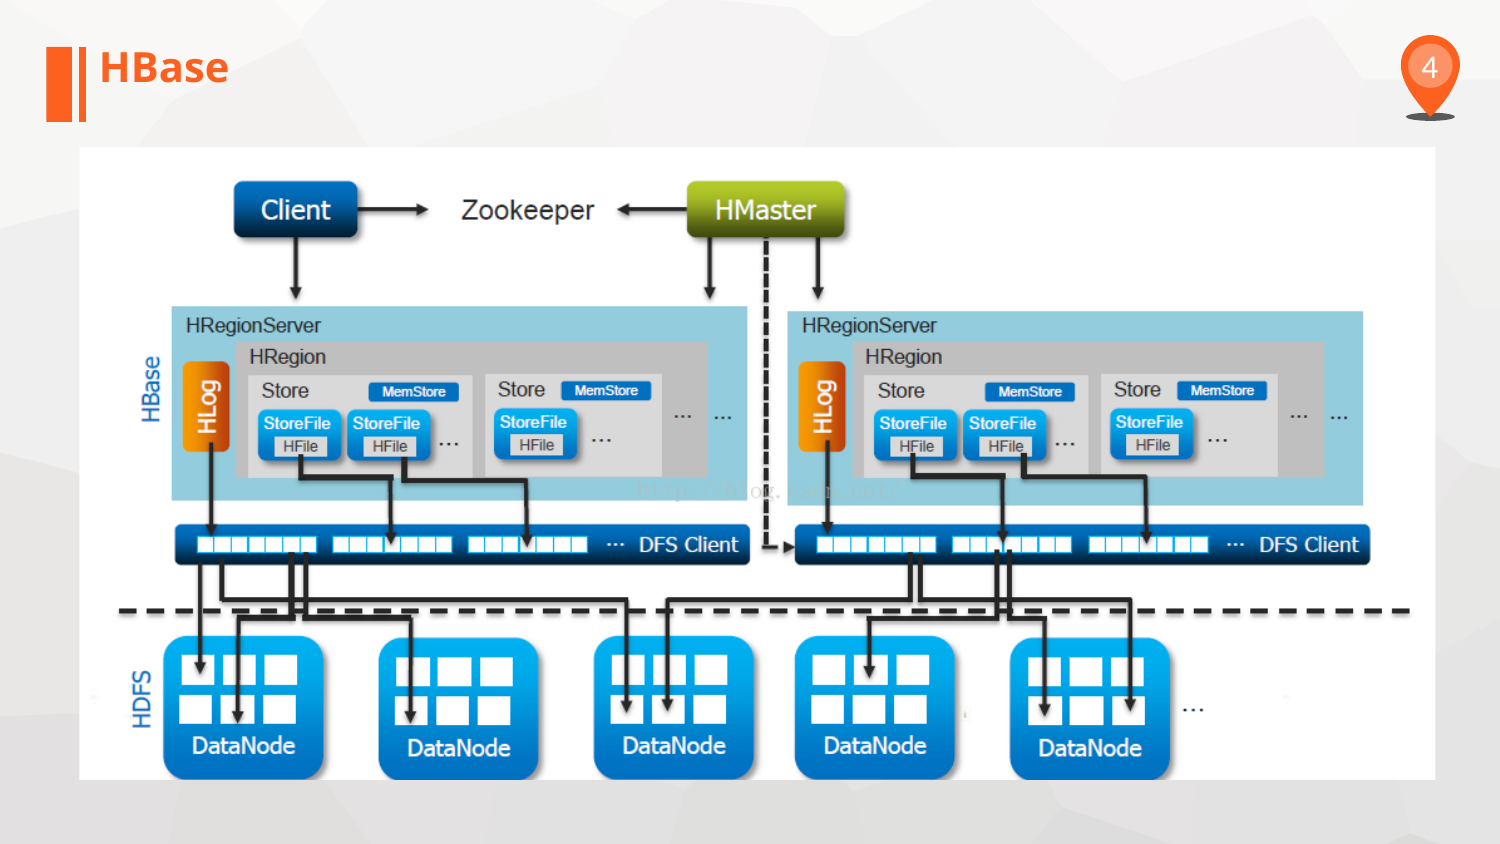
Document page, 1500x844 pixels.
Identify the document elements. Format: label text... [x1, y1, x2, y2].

text_box HBase [84, 33, 245, 99]
slide_number 4 [1254, 42, 1500, 88]
text_box [44, 45, 74, 124]
picture [0, 0, 1500, 844]
